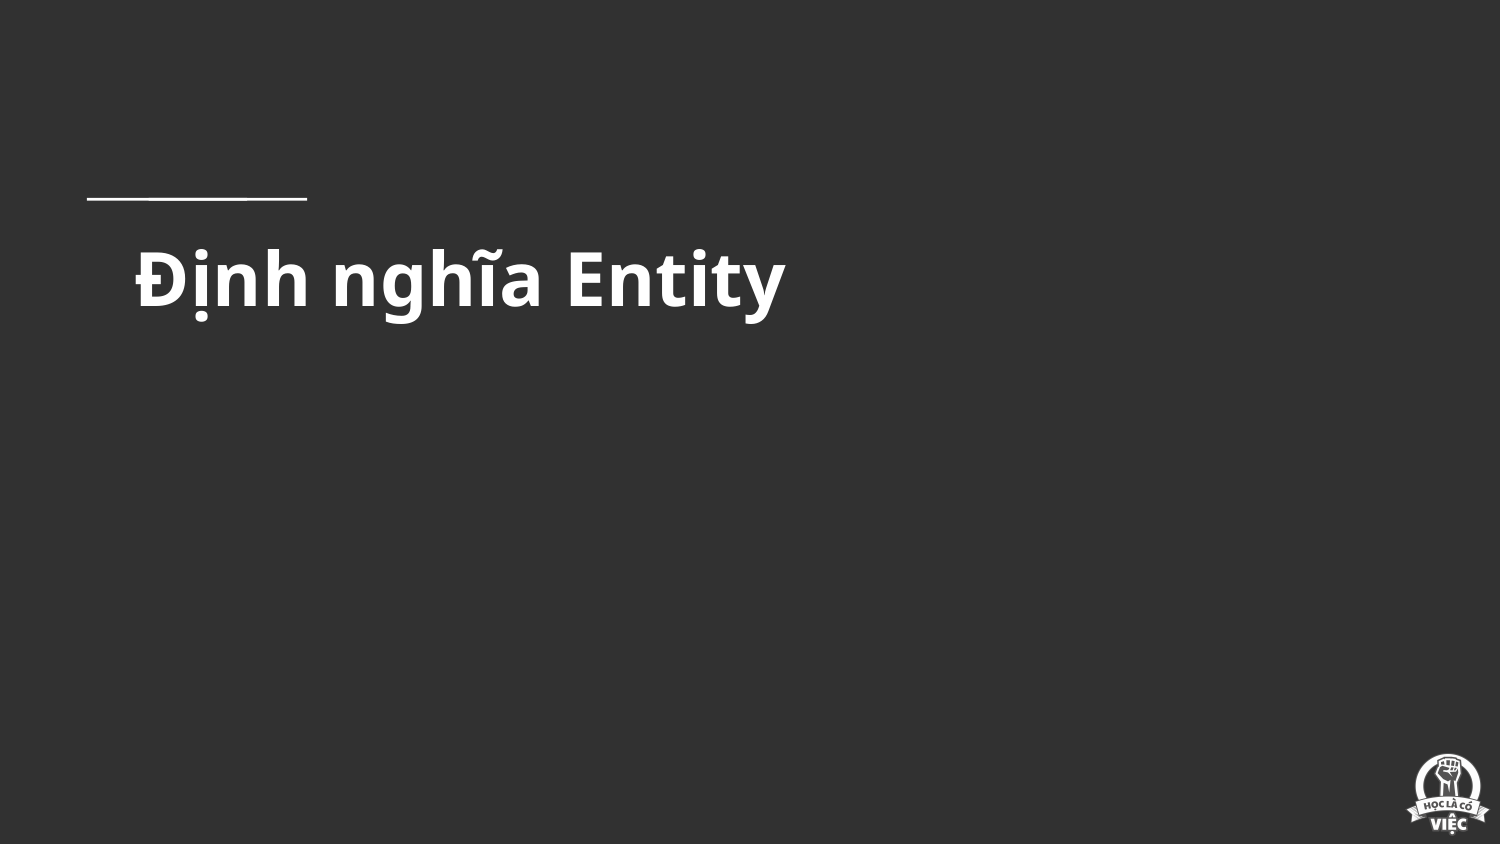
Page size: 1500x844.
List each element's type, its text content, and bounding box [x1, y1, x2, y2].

title Định nghĩa Entity [119, 216, 1381, 466]
picture [1405, 753, 1491, 836]
